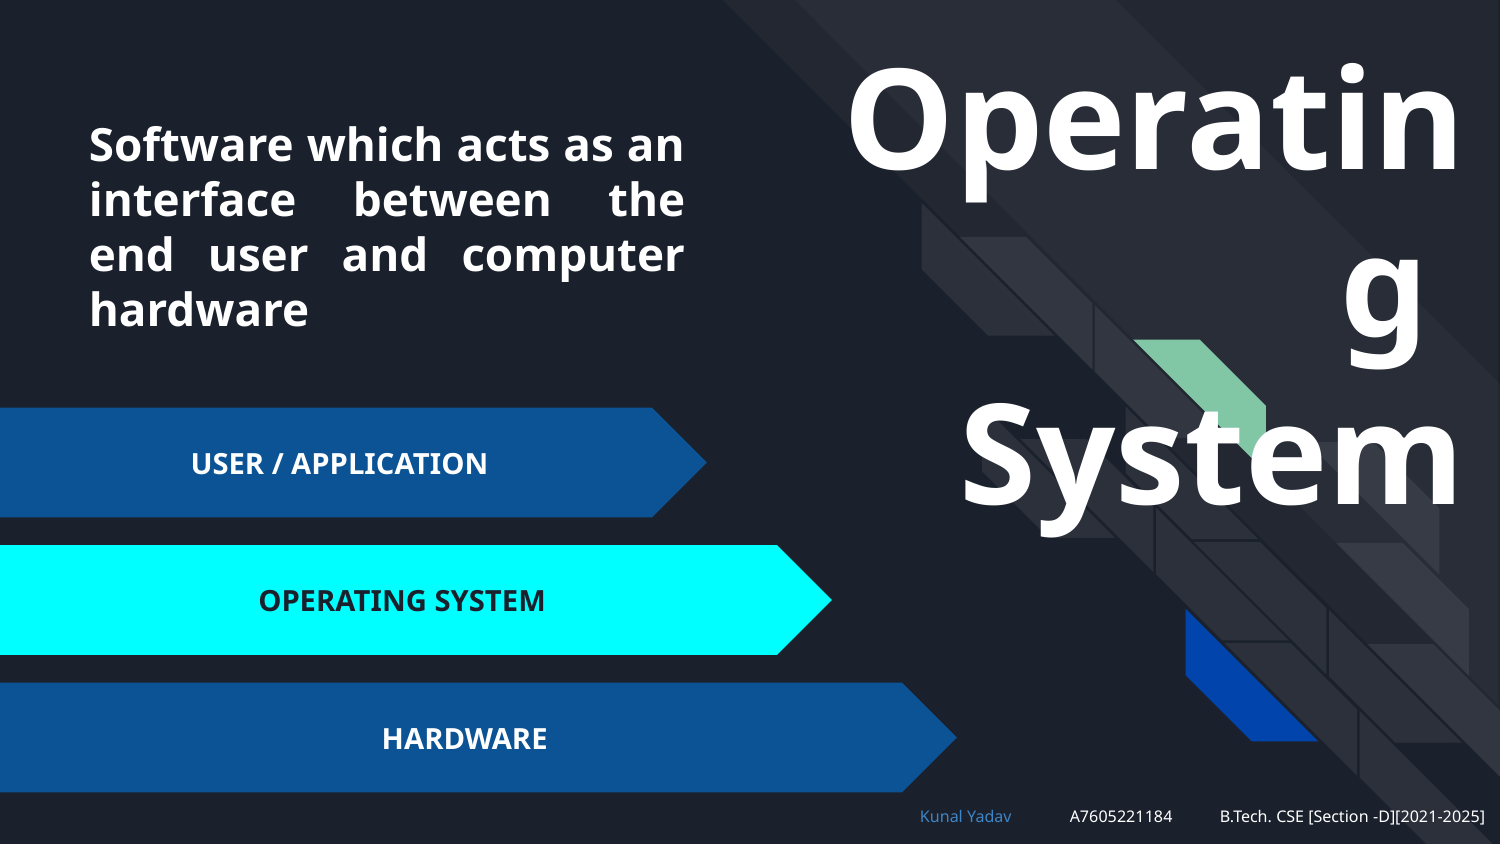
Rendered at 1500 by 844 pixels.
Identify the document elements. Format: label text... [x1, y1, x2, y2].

text_box USER / APPLICATION [0, 407, 707, 518]
text_box OPERATING SYSTEM [0, 545, 832, 655]
subtitle Kunal Yadav A7605221184 B.Tech. CSE [Section -D][2021-2025] [819, 792, 1500, 843]
text_box Operating System [749, 14, 1481, 548]
text_box HARDWARE [0, 682, 957, 793]
text_box Software which acts as an interface between the end user and computer hardware [73, 100, 700, 351]
